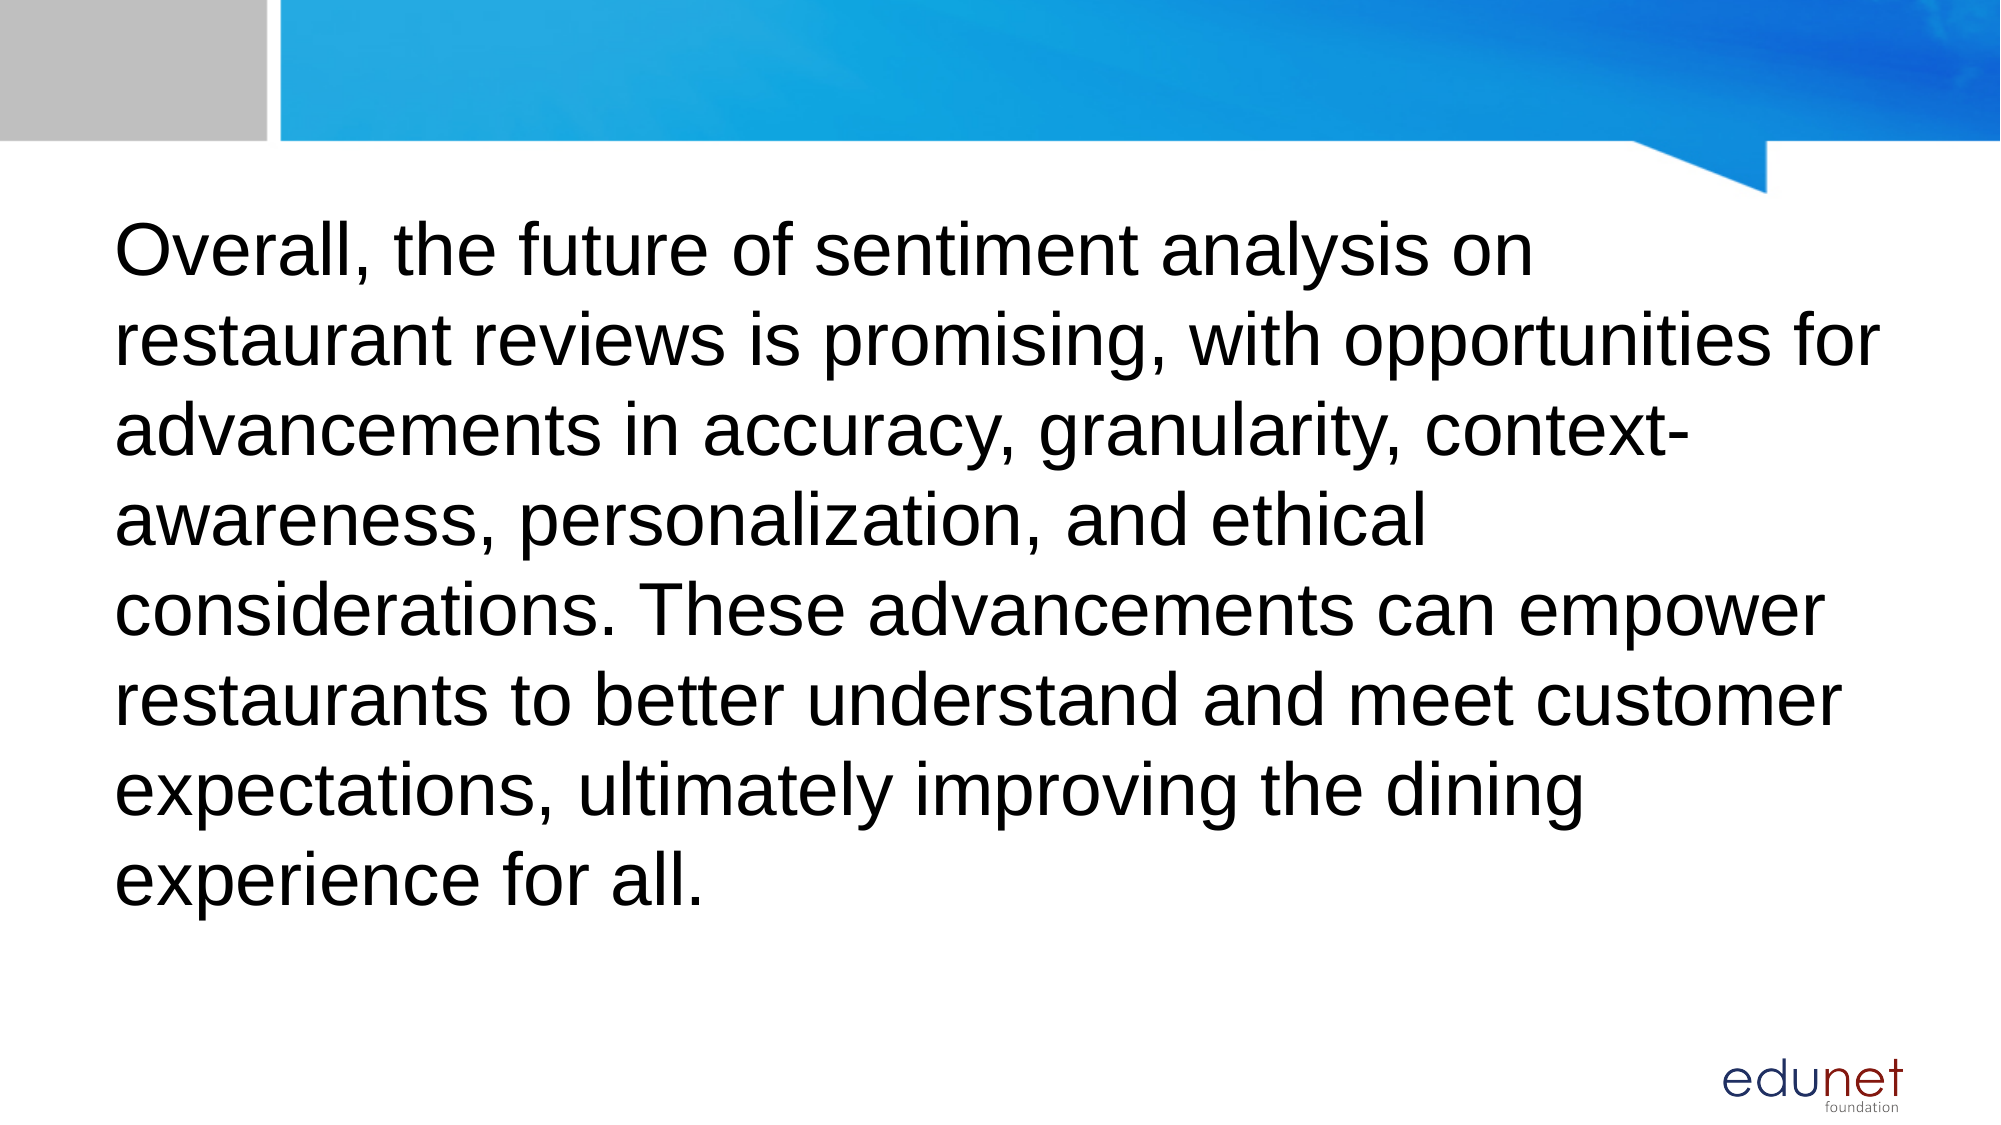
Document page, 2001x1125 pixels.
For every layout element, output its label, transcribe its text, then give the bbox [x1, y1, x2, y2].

picture [0, 0, 2000, 1125]
list Overall, the future of sentiment analysis on restaurant reviews is promising, with opportunities for advancements in accuracy, granularity, context-awareness, personalization, and ethical considerations. These advancements can empower restaurants to better understand and meet customer expectations, ultimately improving the dining experience for all. [99, 192, 1901, 1006]
